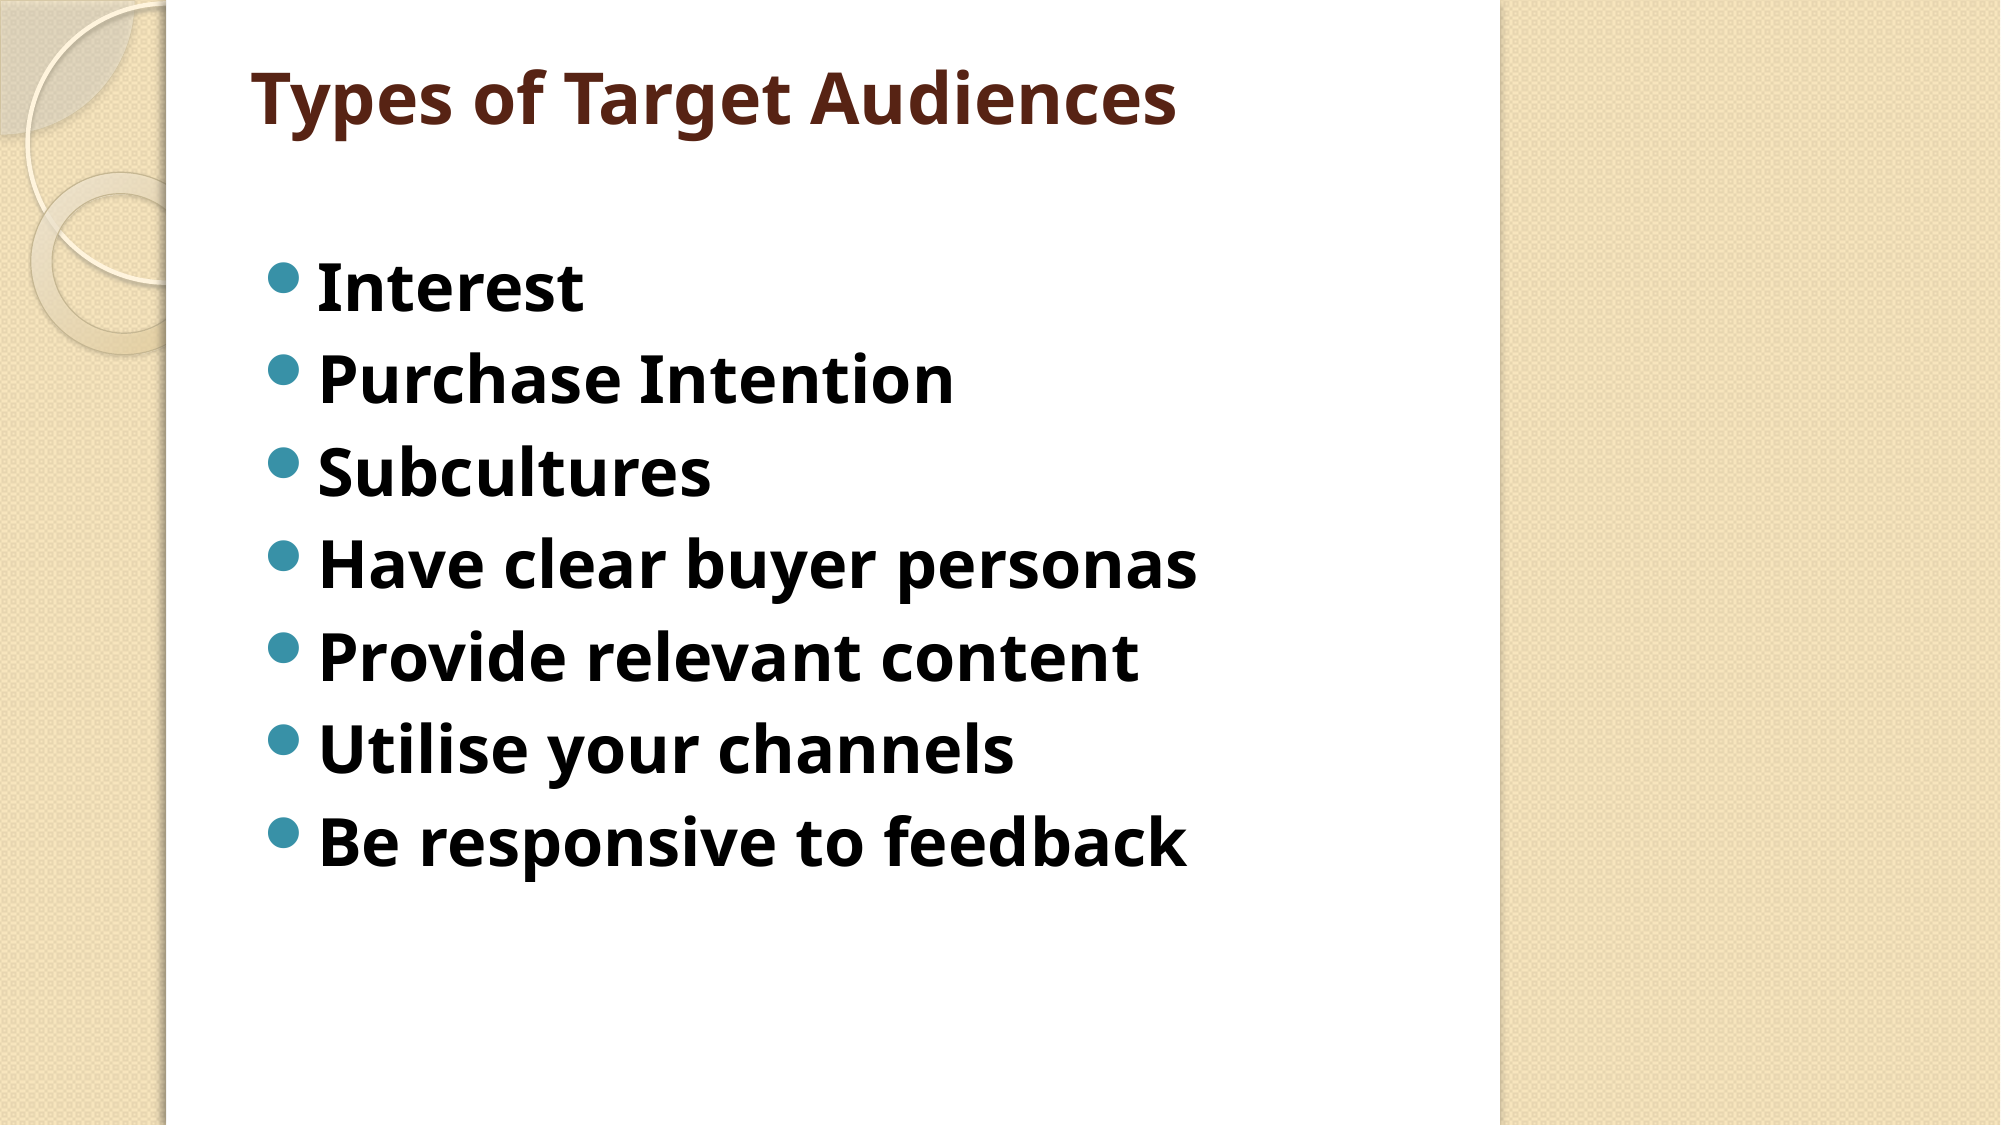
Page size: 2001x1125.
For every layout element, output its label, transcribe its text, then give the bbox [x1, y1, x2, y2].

title Types of Target Audiences [235, 45, 1466, 233]
list Interest Purchase Intention Subcultures Have clear buyer personas Provide relevant content Utilise your channels Be responsive to feedback [235, 237, 1466, 1025]
